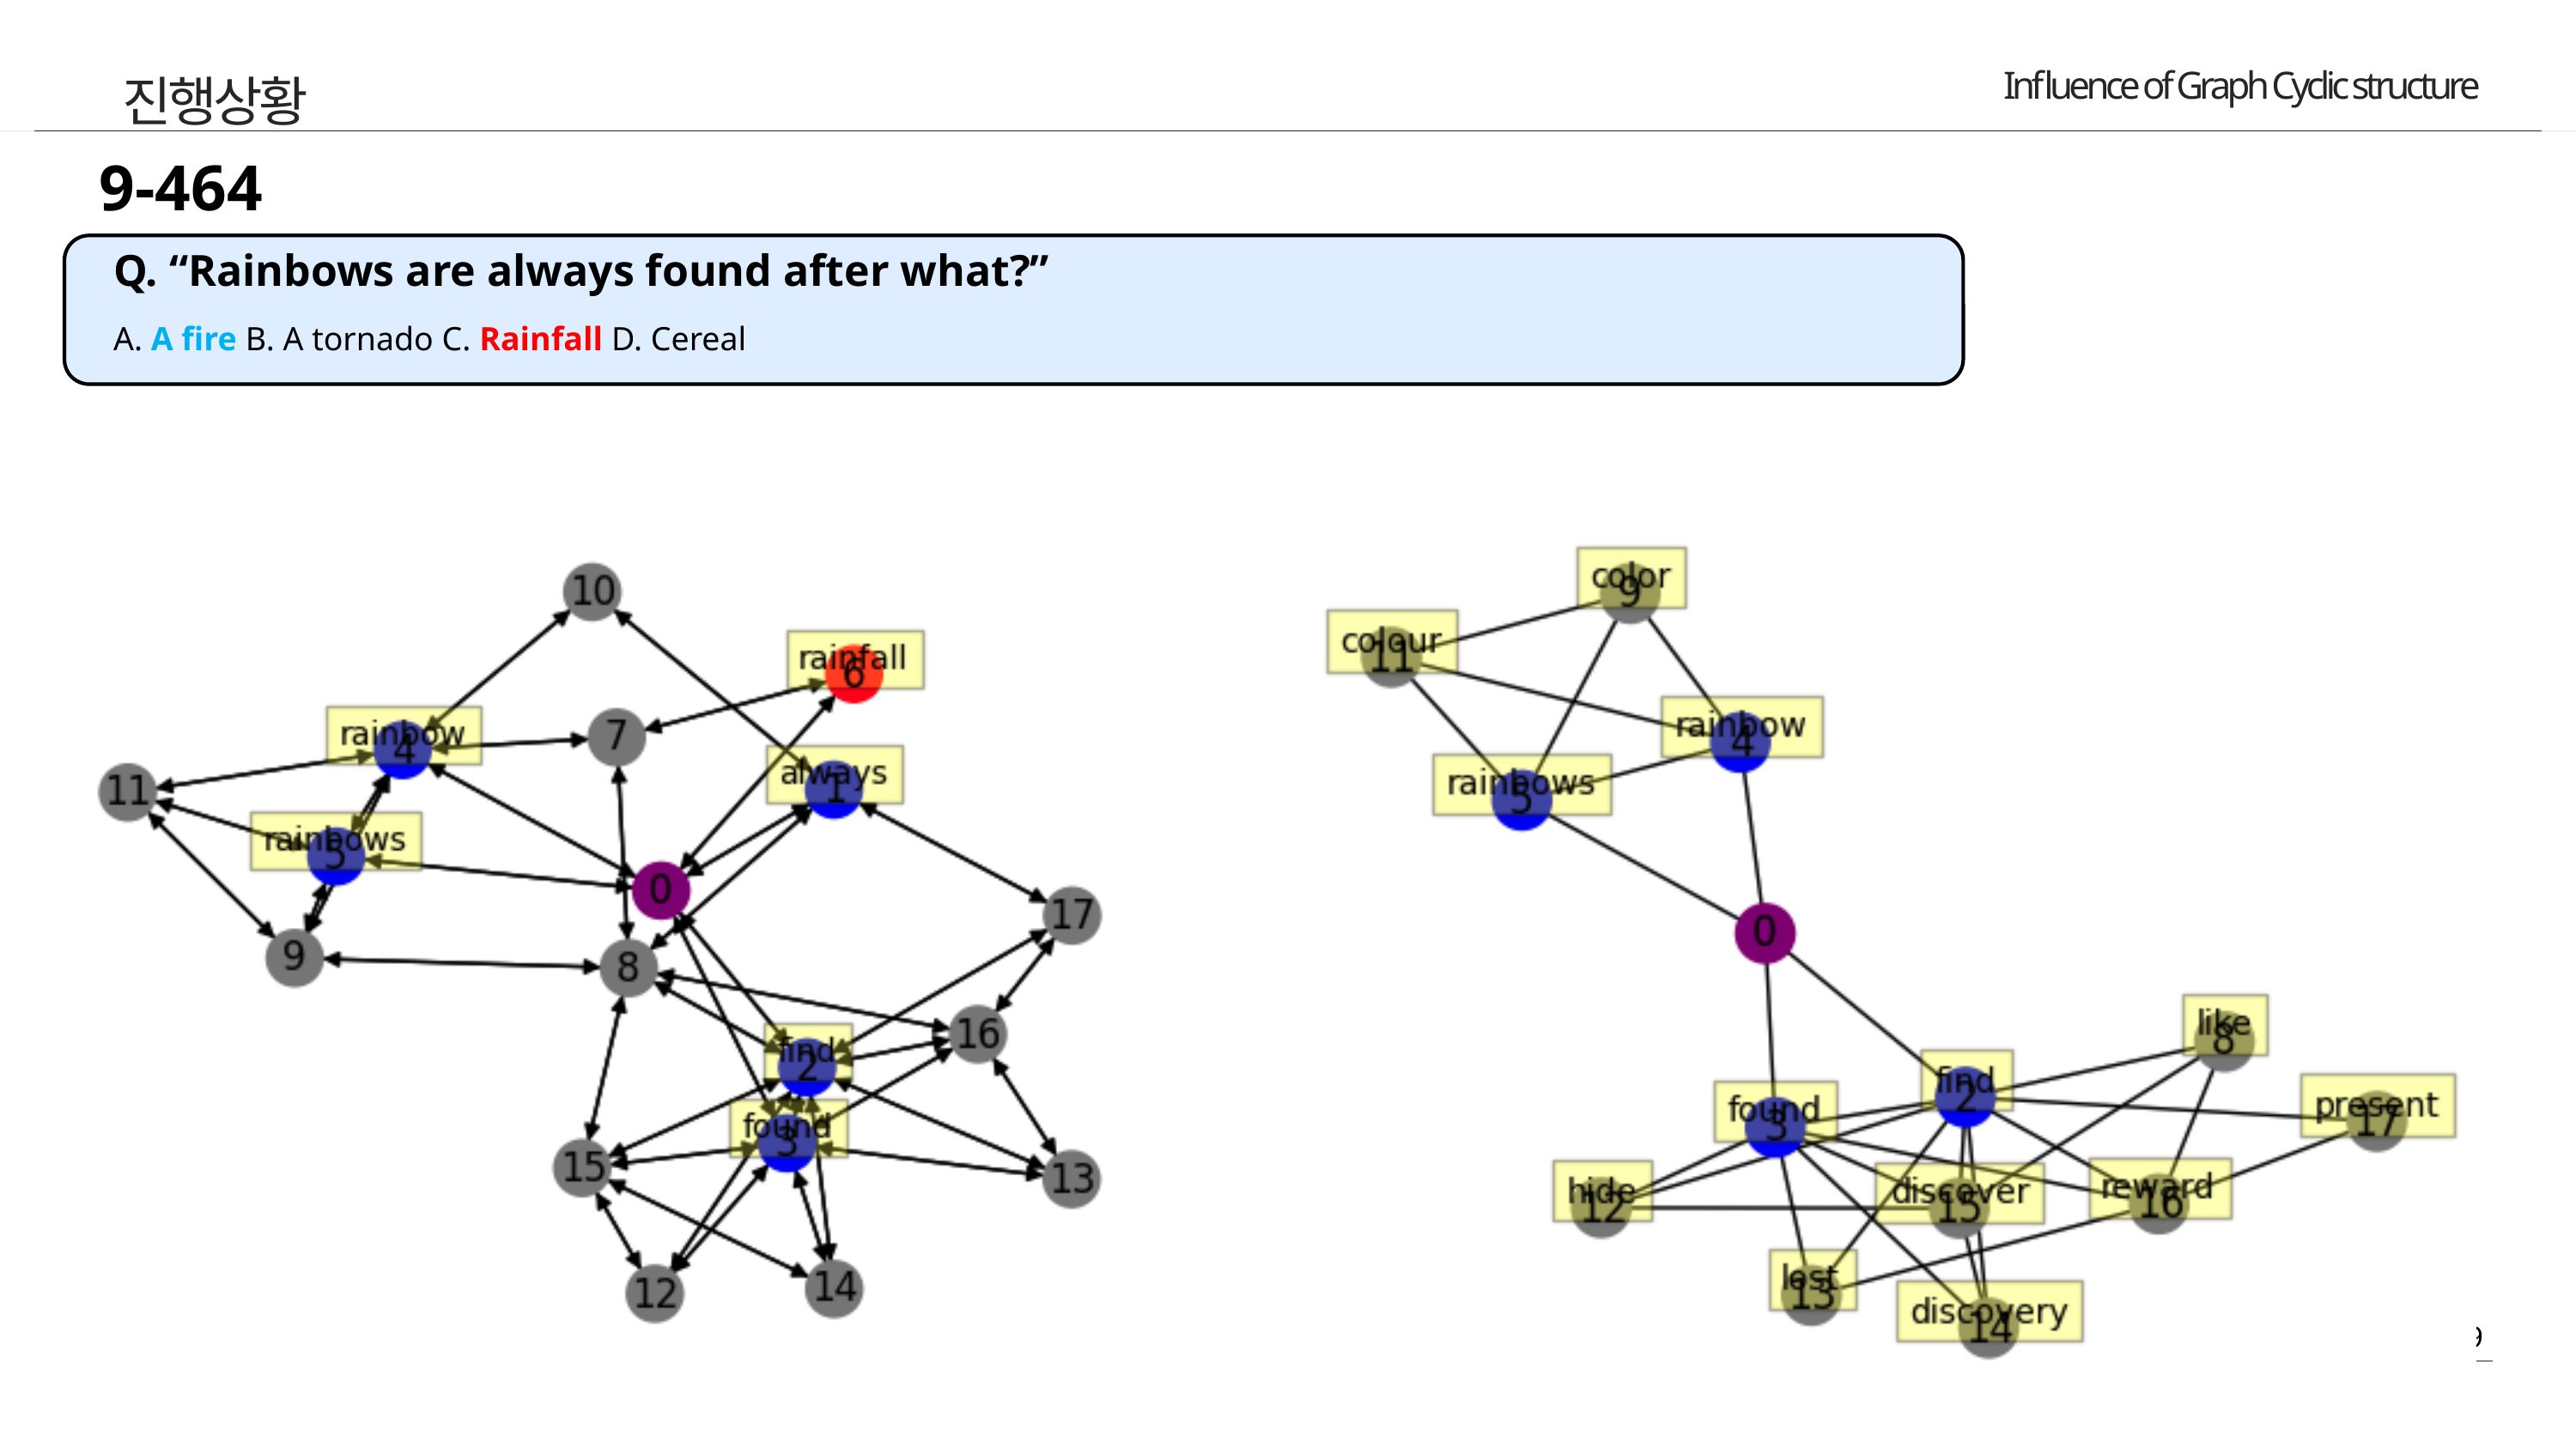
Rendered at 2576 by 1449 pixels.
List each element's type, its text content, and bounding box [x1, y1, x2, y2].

text_box [62, 233, 1965, 386]
text_box 9-464 [87, 141, 955, 229]
list 진행상황 [109, 24, 1288, 157]
picture [1289, 509, 2477, 1404]
text_box Q. “Rainbows are always found after what?” A. A fire B. A tornado C. Rainfall D. Cereal [100, 237, 1942, 364]
picture [32, 509, 1165, 1338]
